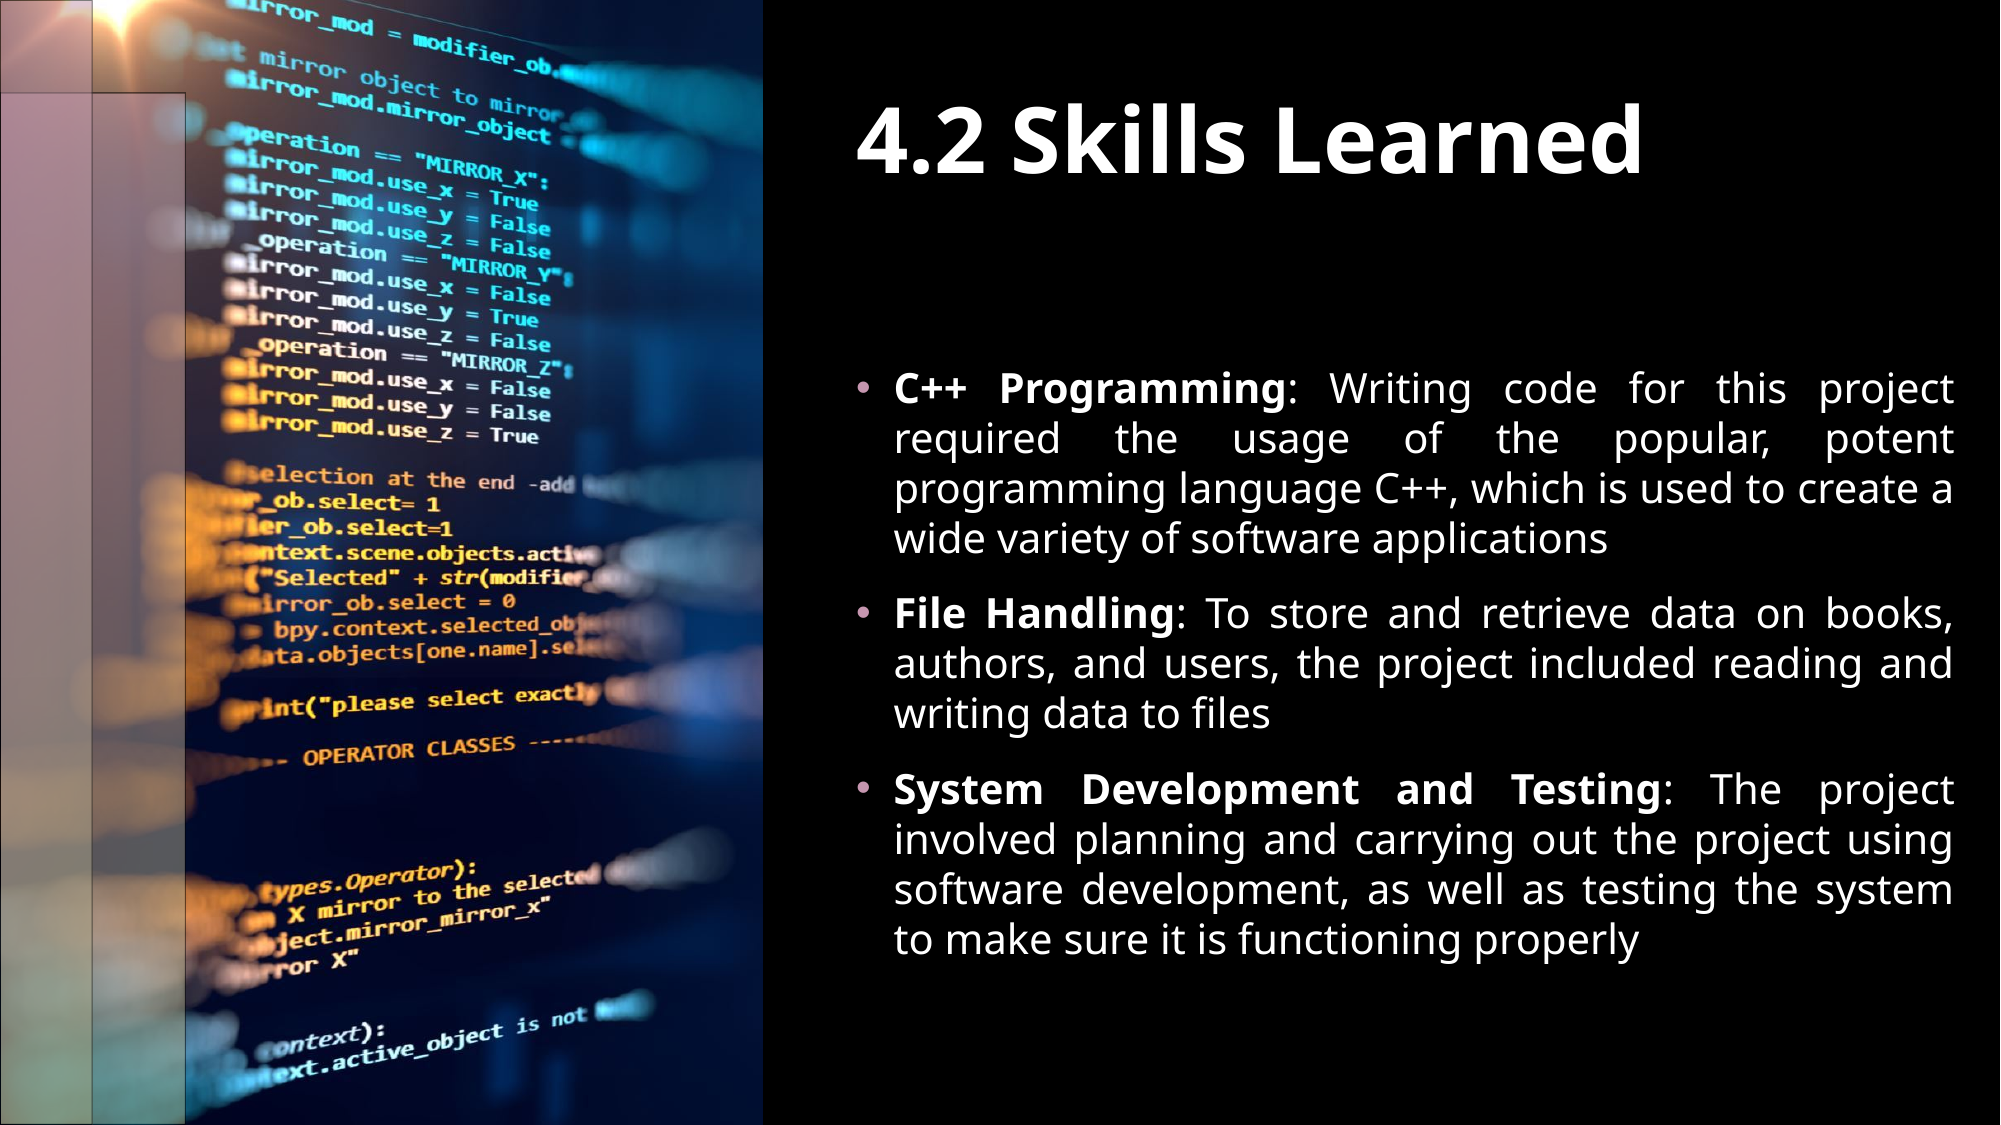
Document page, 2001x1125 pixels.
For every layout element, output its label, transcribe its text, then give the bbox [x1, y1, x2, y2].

title 4.2 Skills Learned [841, 74, 1970, 329]
picture [563, 69, 580, 78]
text_box [763, 0, 2000, 1125]
picture [0, 0, 763, 1125]
list C++ Programming: Writing code for this project required the usage of the popular, potent programming language C++, which is used to create a wide variety of software applications File Handling: To store and retrieve data on books, authors, and users, the project included reading and writing data to files System Development and Testing: The project involved planning and carrying out the project using software development, as well as testing the system to make sure it is functioning properly [841, 354, 1970, 999]
